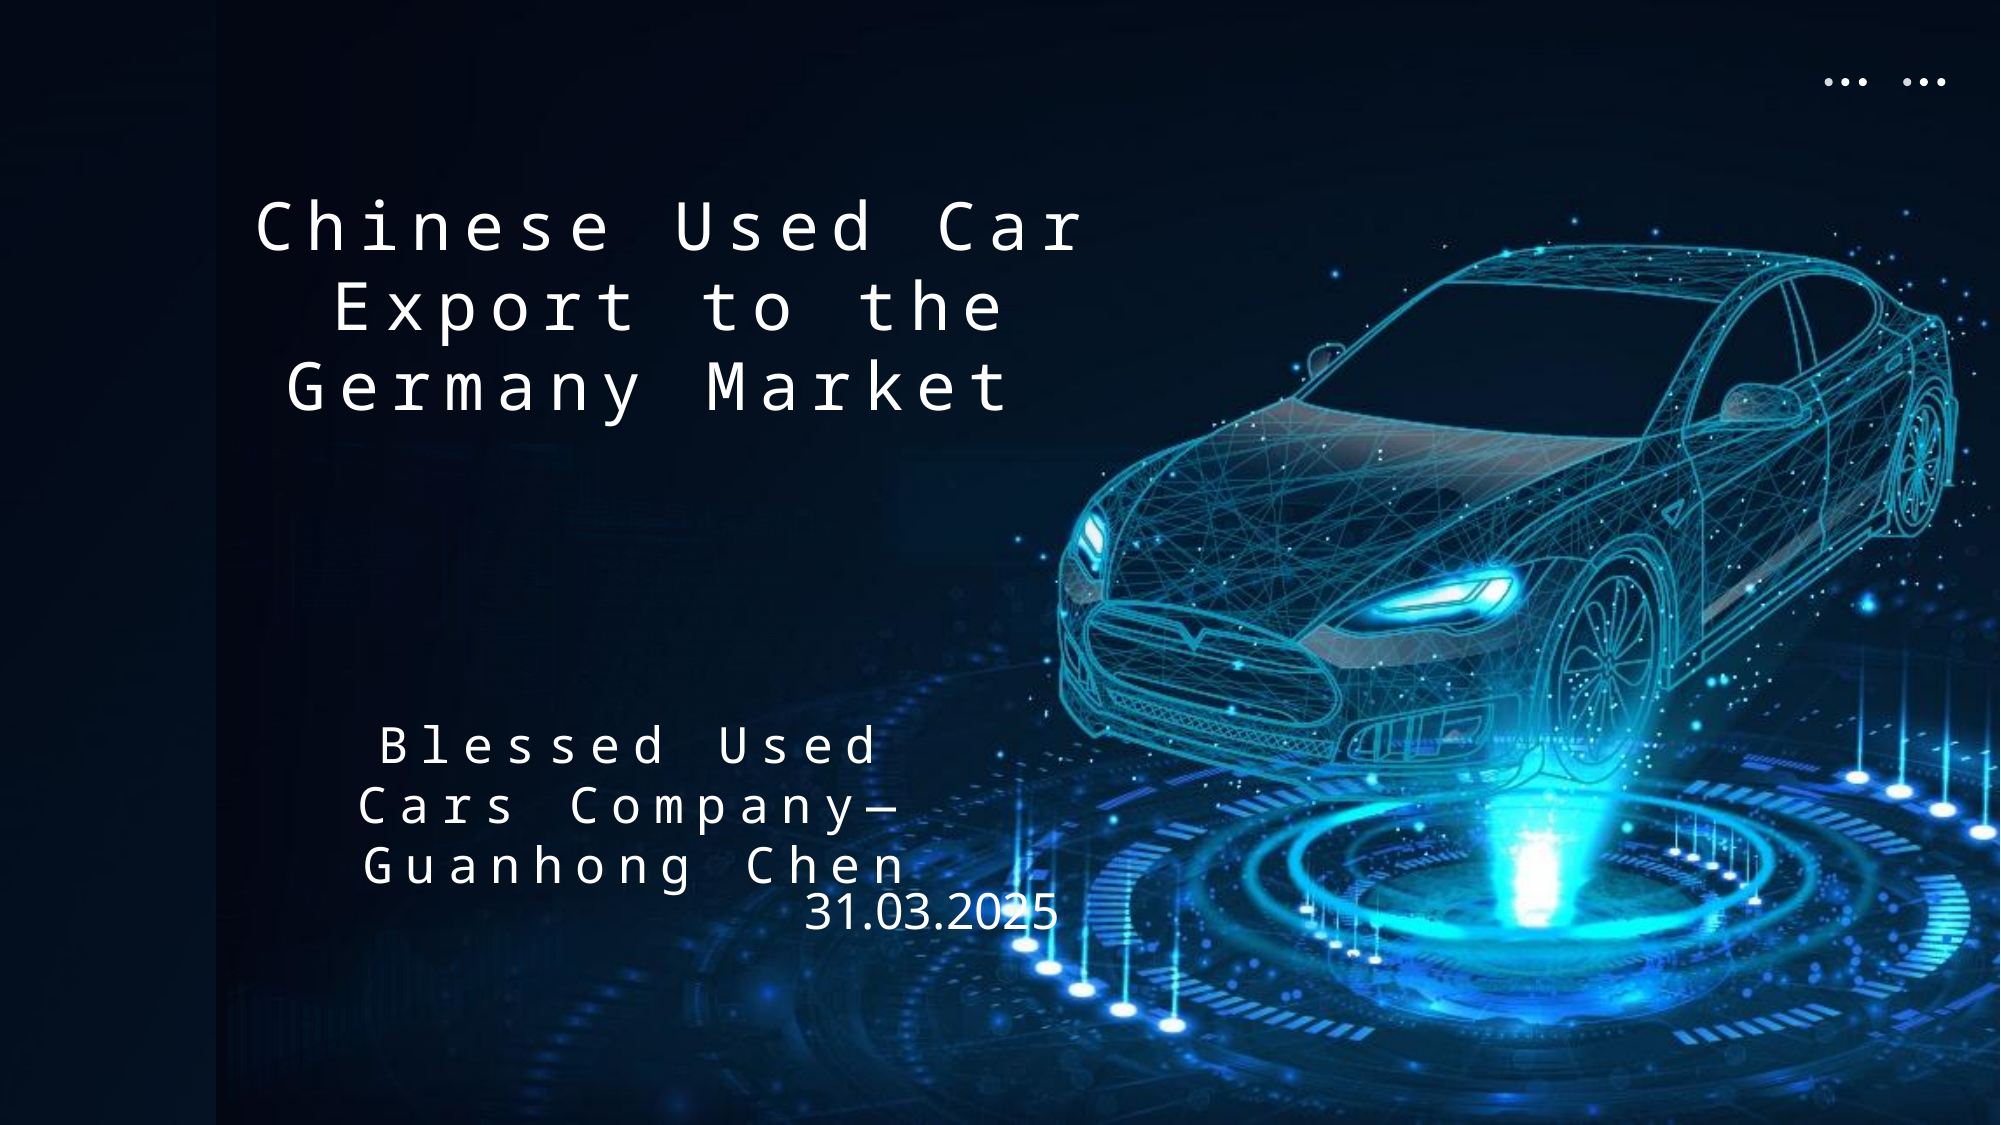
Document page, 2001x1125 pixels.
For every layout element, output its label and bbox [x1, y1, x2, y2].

text_box [1824, 78, 1946, 87]
picture [0, 0, 2000, 1125]
